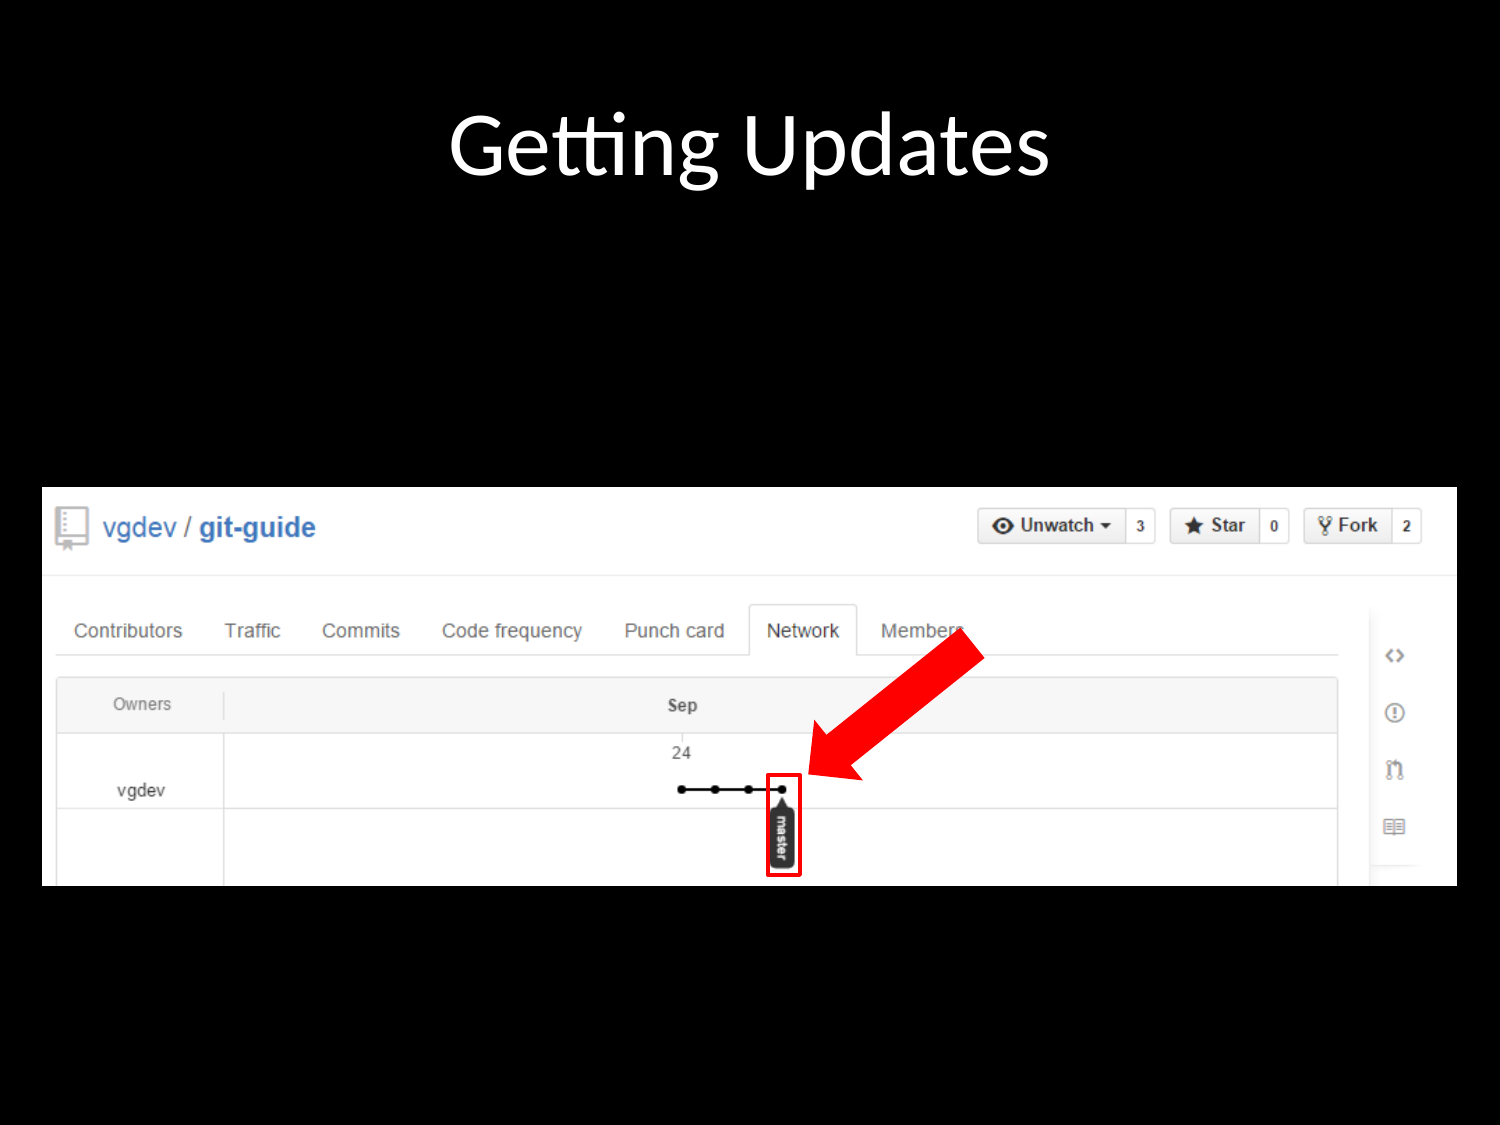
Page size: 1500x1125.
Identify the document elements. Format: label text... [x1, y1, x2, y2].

title Getting Updates [75, 45, 1425, 233]
picture [42, 487, 1458, 887]
